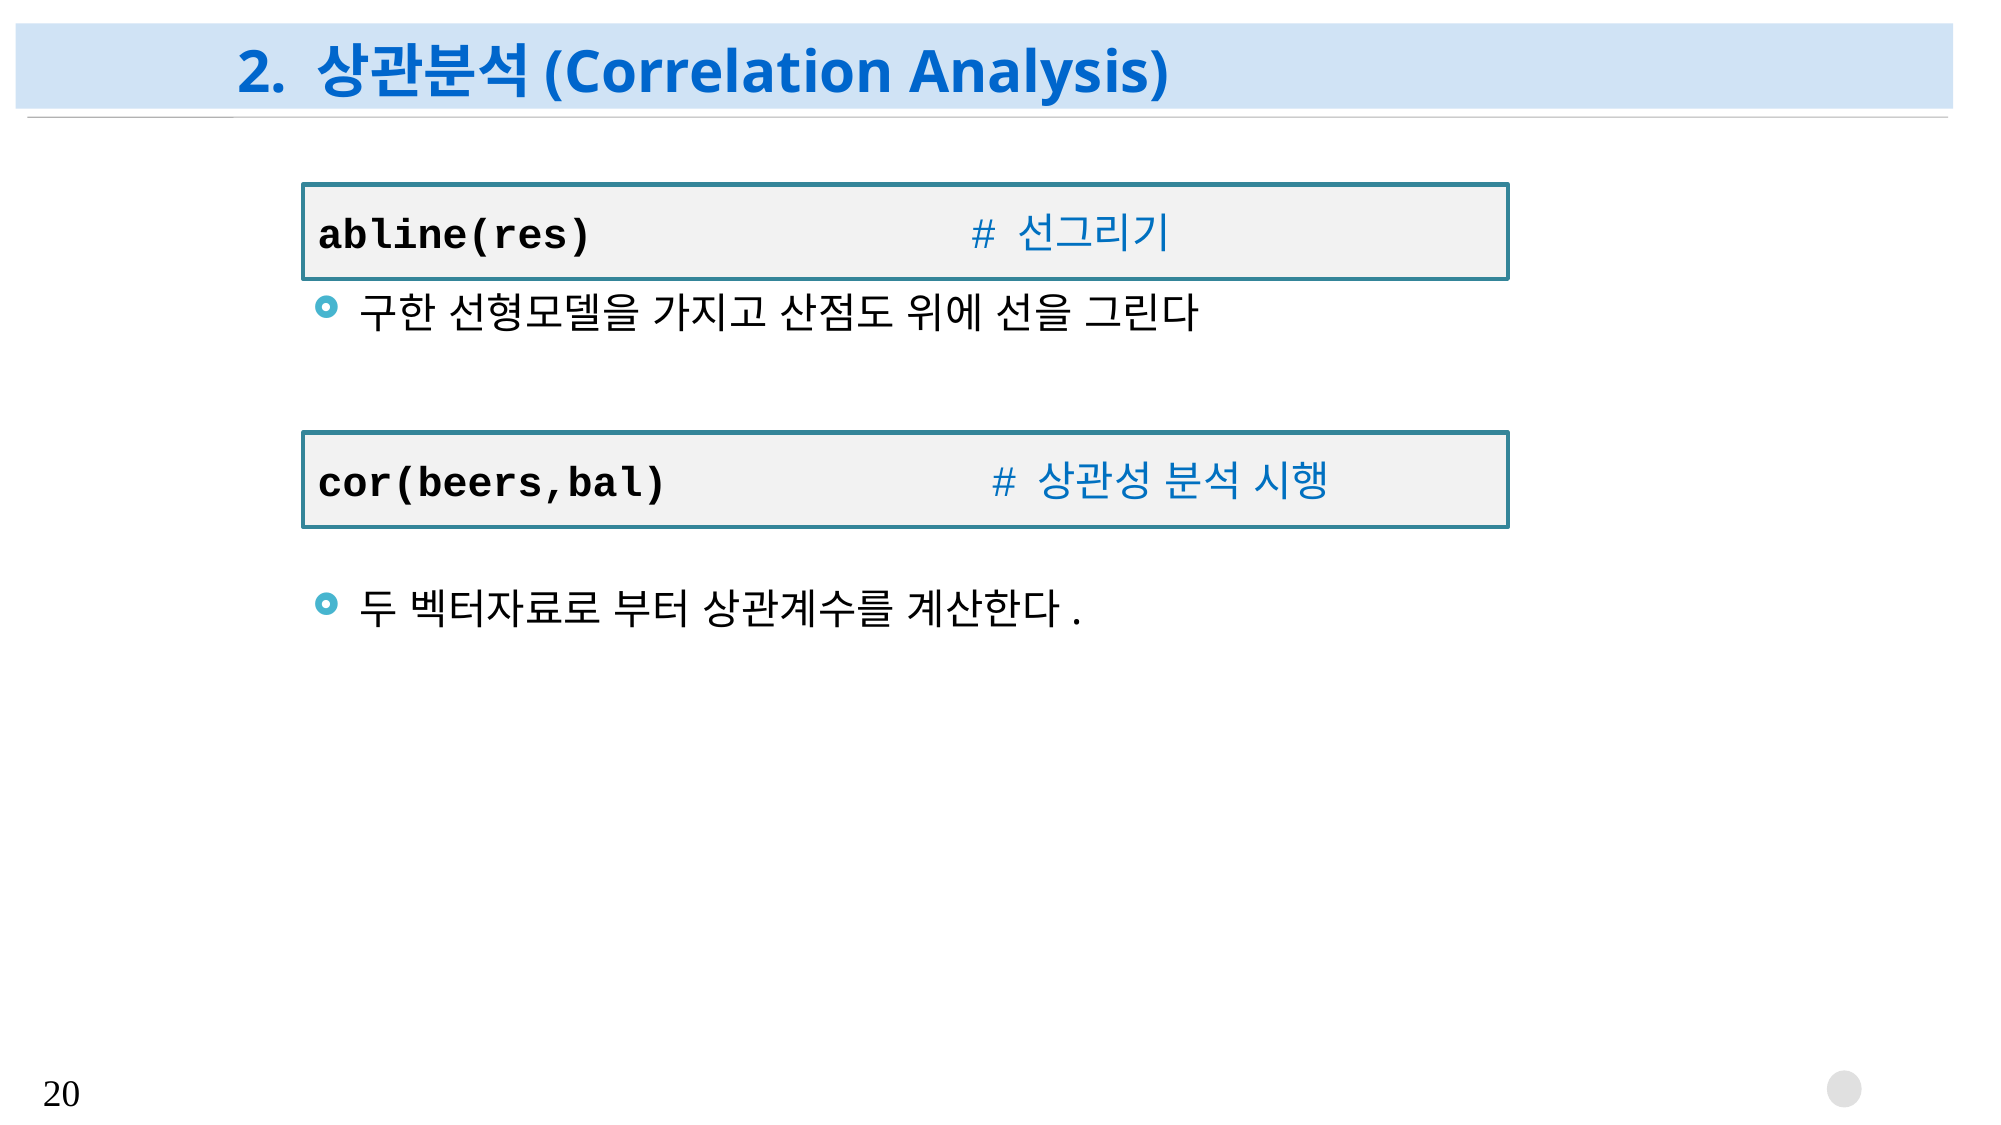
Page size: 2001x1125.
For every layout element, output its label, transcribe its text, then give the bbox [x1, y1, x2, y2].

text_box cor(beers,bal) # 상관성 분석 시행 [301, 430, 1510, 529]
text_box [1826, 1070, 1862, 1108]
title 2. 상관분석(Correlation Analysis) [222, 25, 1733, 114]
text_box abline(res) # 선그리기 [301, 182, 1510, 281]
list 구한 선형모델을 가지고 산점도 위에 선을 그린다 두 벡터자료로 부터 상관계수를 계산한다. [222, 140, 1733, 1044]
